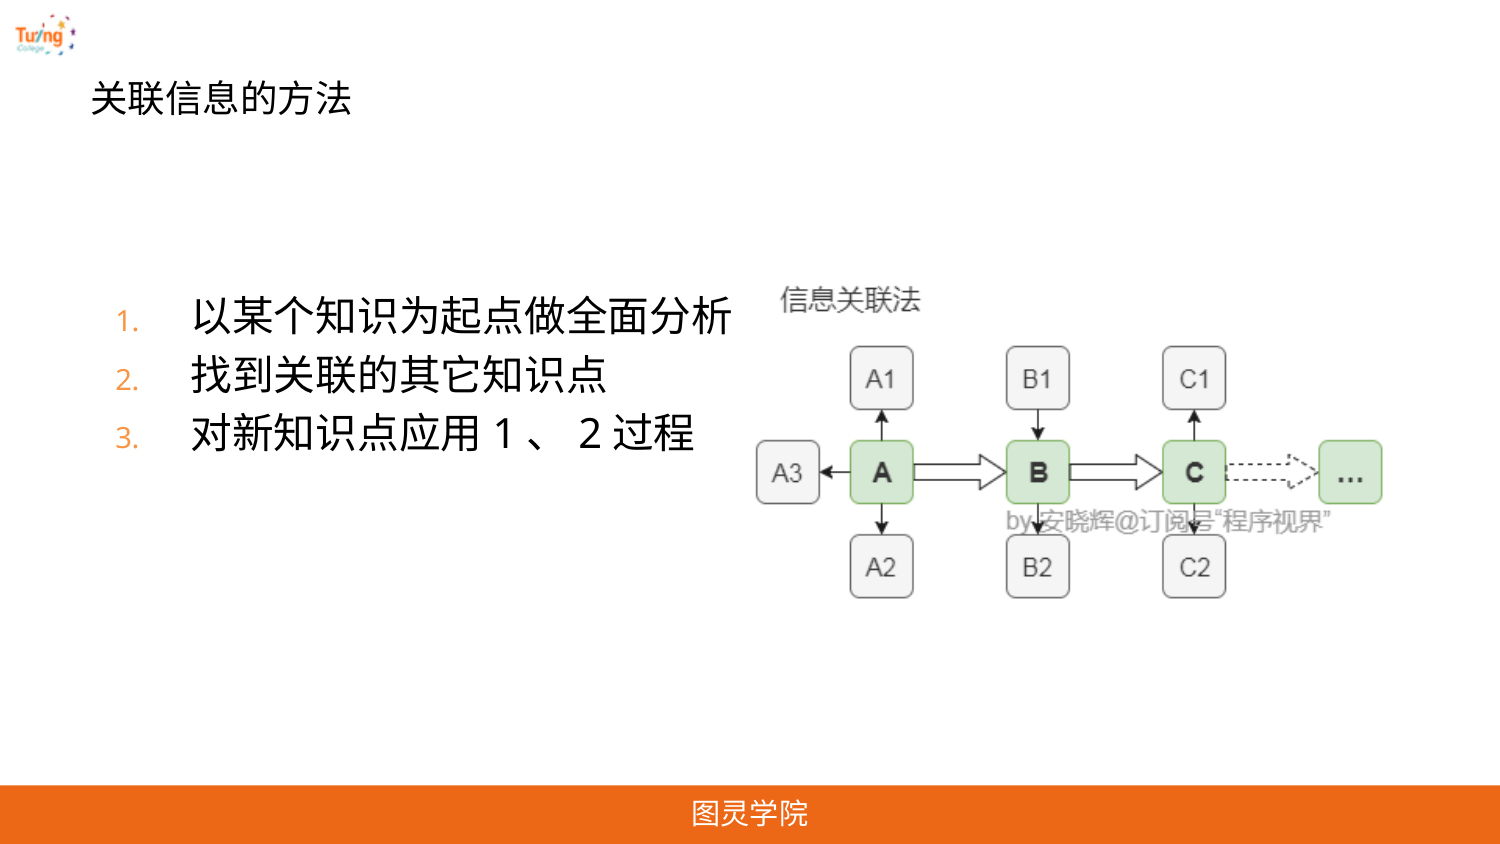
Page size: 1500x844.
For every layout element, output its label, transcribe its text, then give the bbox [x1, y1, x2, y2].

footer 图灵学院 [0, 785, 1500, 844]
list 以某个知识为起点做全面分析 找到关联的其它知识点 对新知识点应用1、2过程 [100, 282, 744, 510]
picture [8, 0, 84, 75]
picture [749, 277, 1390, 605]
title 关联信息的方法 [75, 33, 1425, 162]
